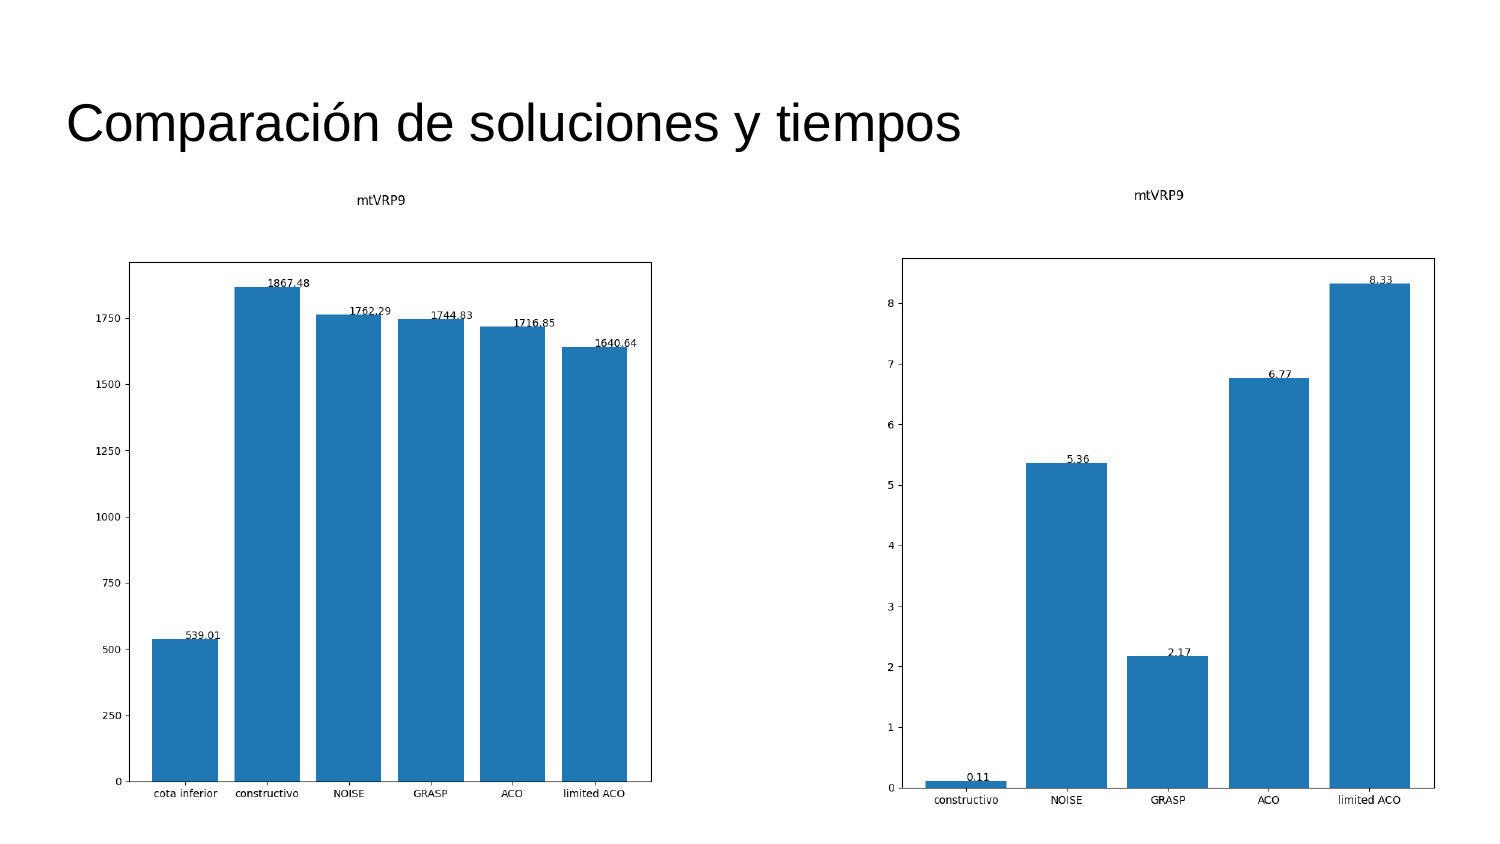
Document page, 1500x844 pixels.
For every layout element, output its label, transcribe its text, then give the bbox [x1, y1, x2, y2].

title Comparación de soluciones y tiempos [51, 72, 1449, 167]
picture [871, 186, 1450, 814]
picture [85, 186, 676, 814]
